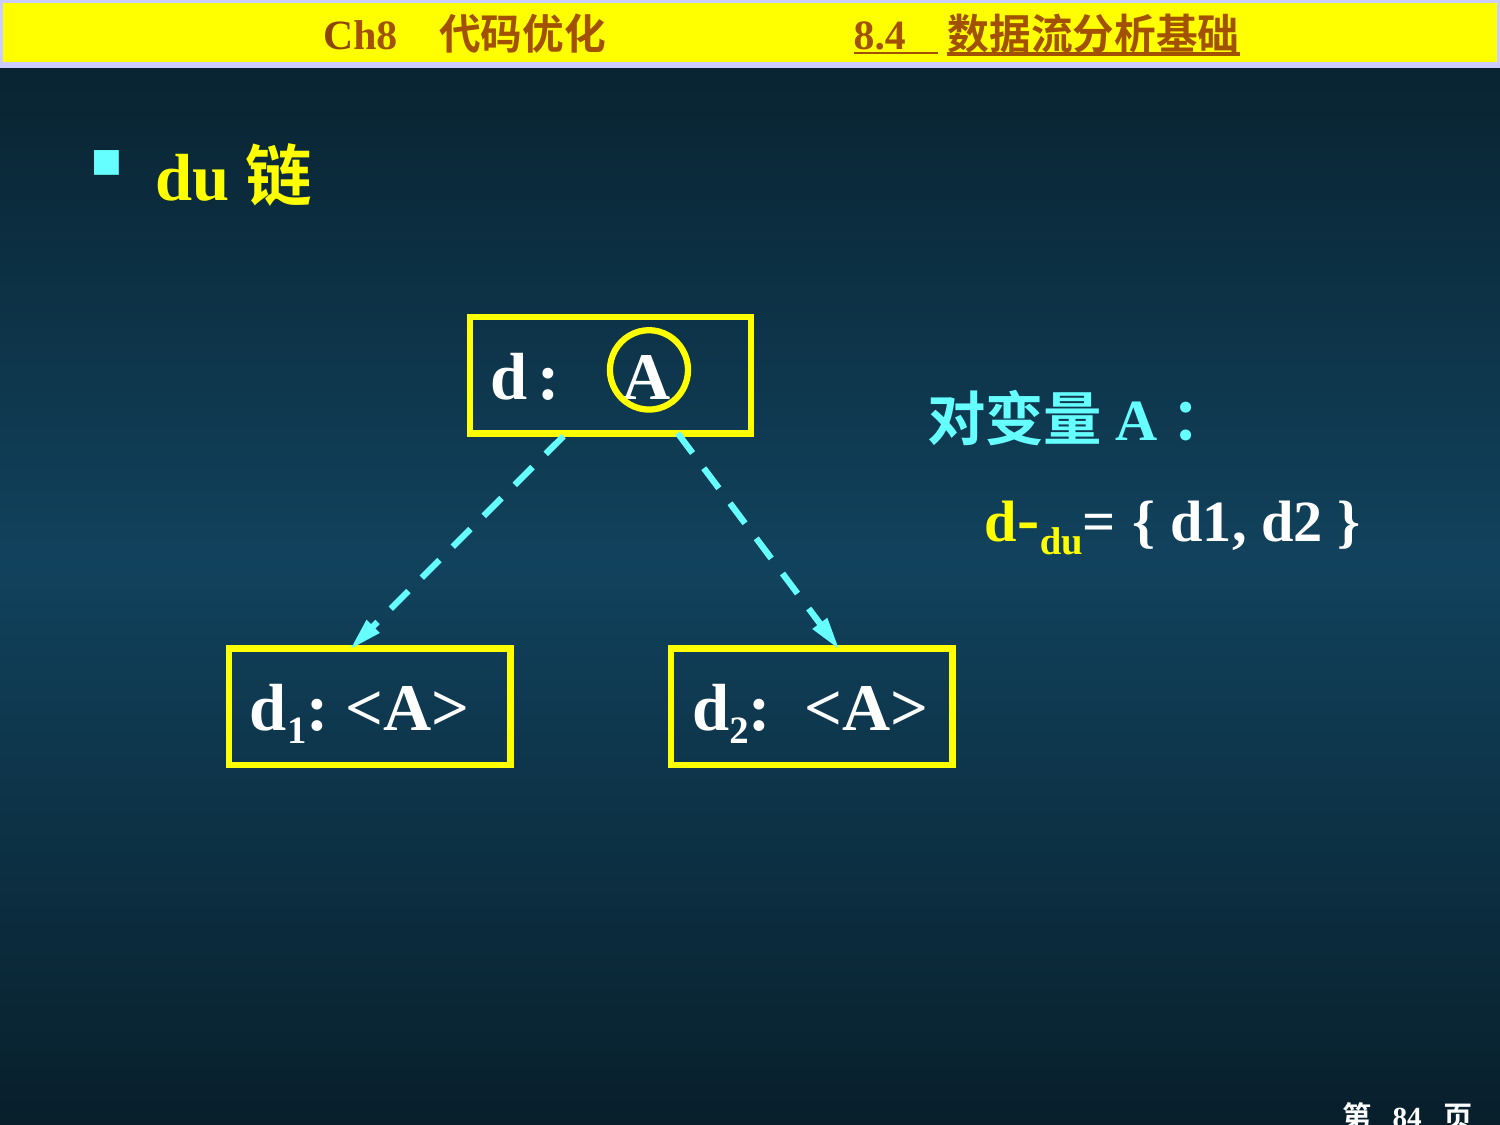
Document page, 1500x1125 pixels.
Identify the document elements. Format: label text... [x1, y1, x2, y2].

text_box Ch8 代码优化 8.4 数据流分析基础 [0, 0, 1500, 65]
text_box 对变量A： d-du= { d1, d2 } [912, 382, 1392, 557]
text_box [352, 629, 371, 646]
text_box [228, 648, 564, 766]
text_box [469, 316, 805, 434]
text_box [821, 628, 838, 646]
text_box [671, 648, 1006, 766]
text_box du链 [72, 135, 1128, 215]
